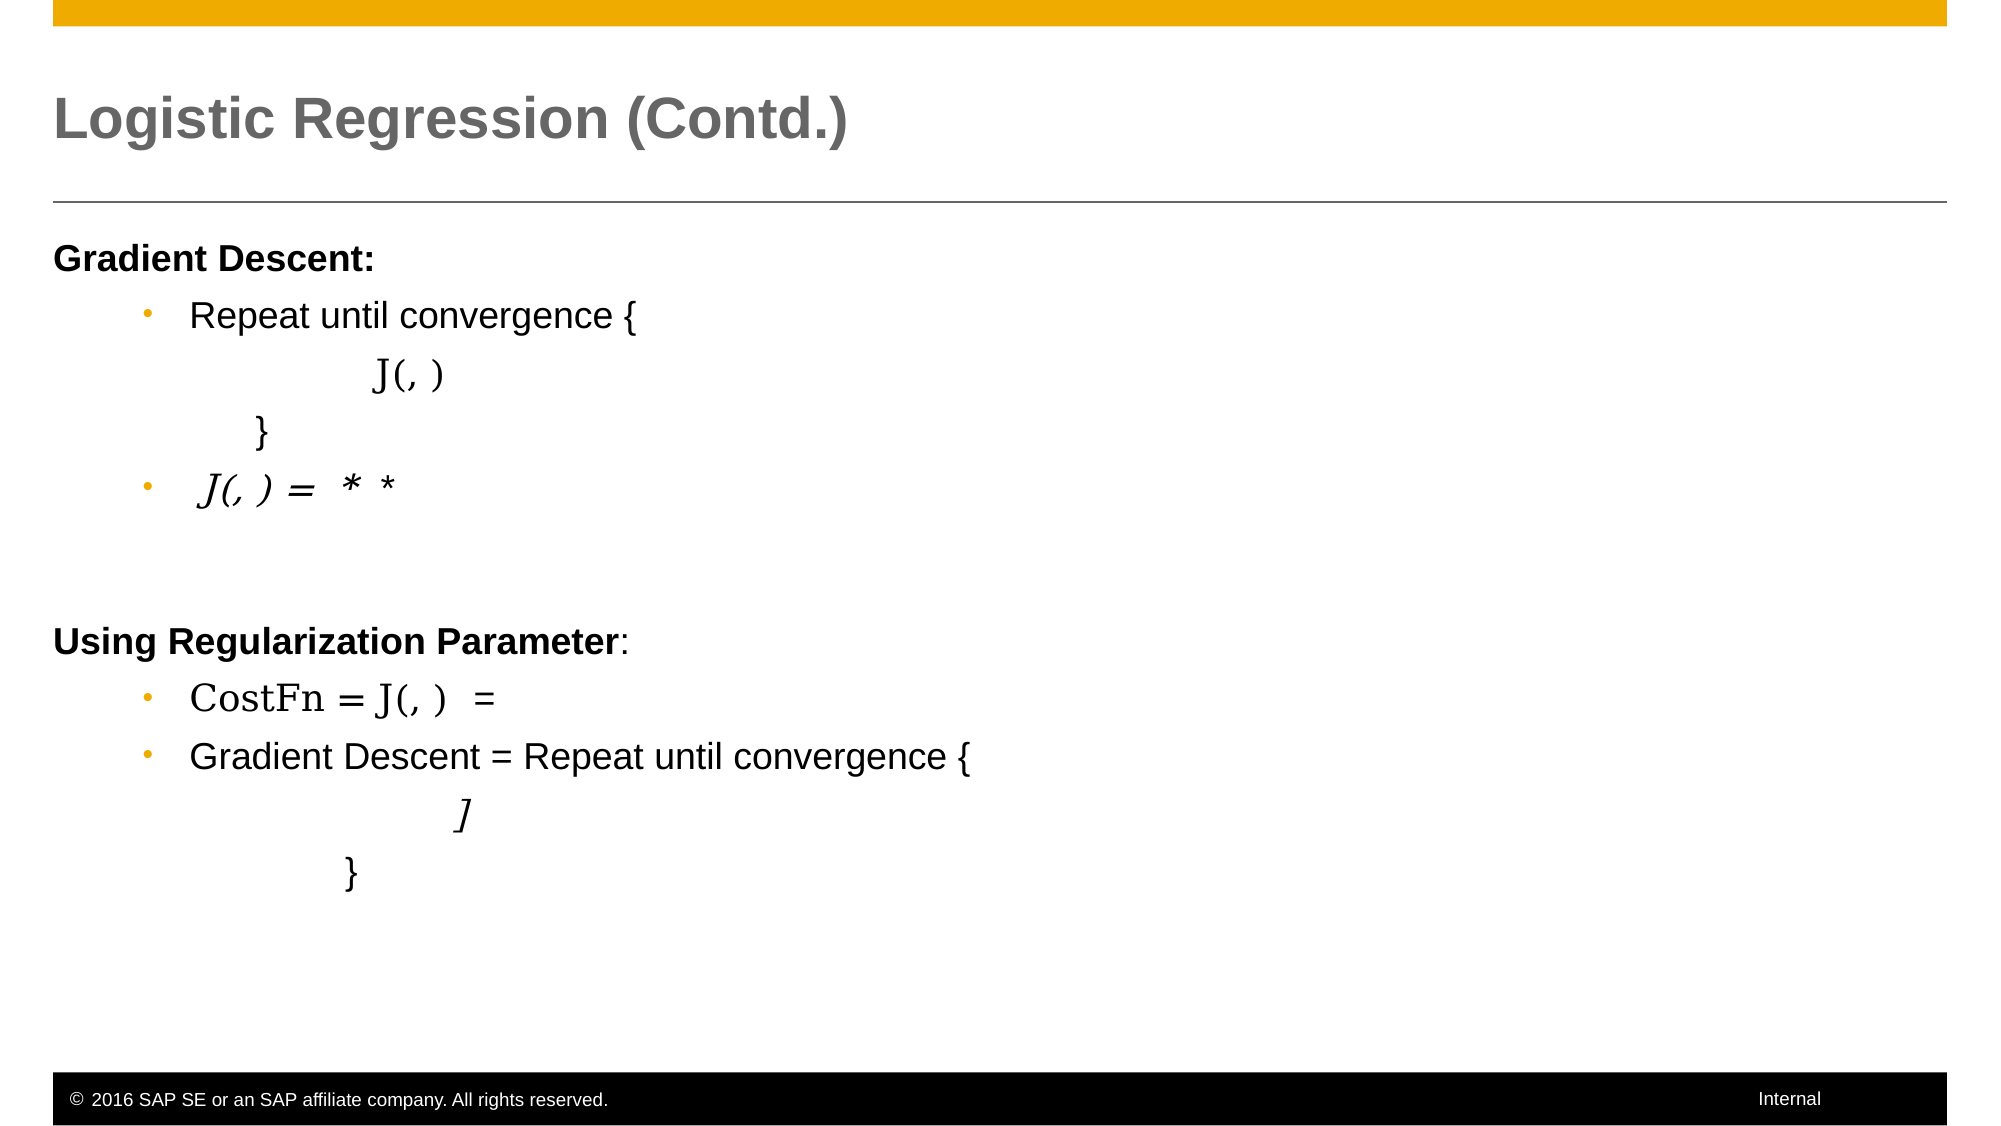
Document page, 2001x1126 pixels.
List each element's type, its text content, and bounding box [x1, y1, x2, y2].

title Logistic Regression (Contd.) [53, 53, 1947, 178]
